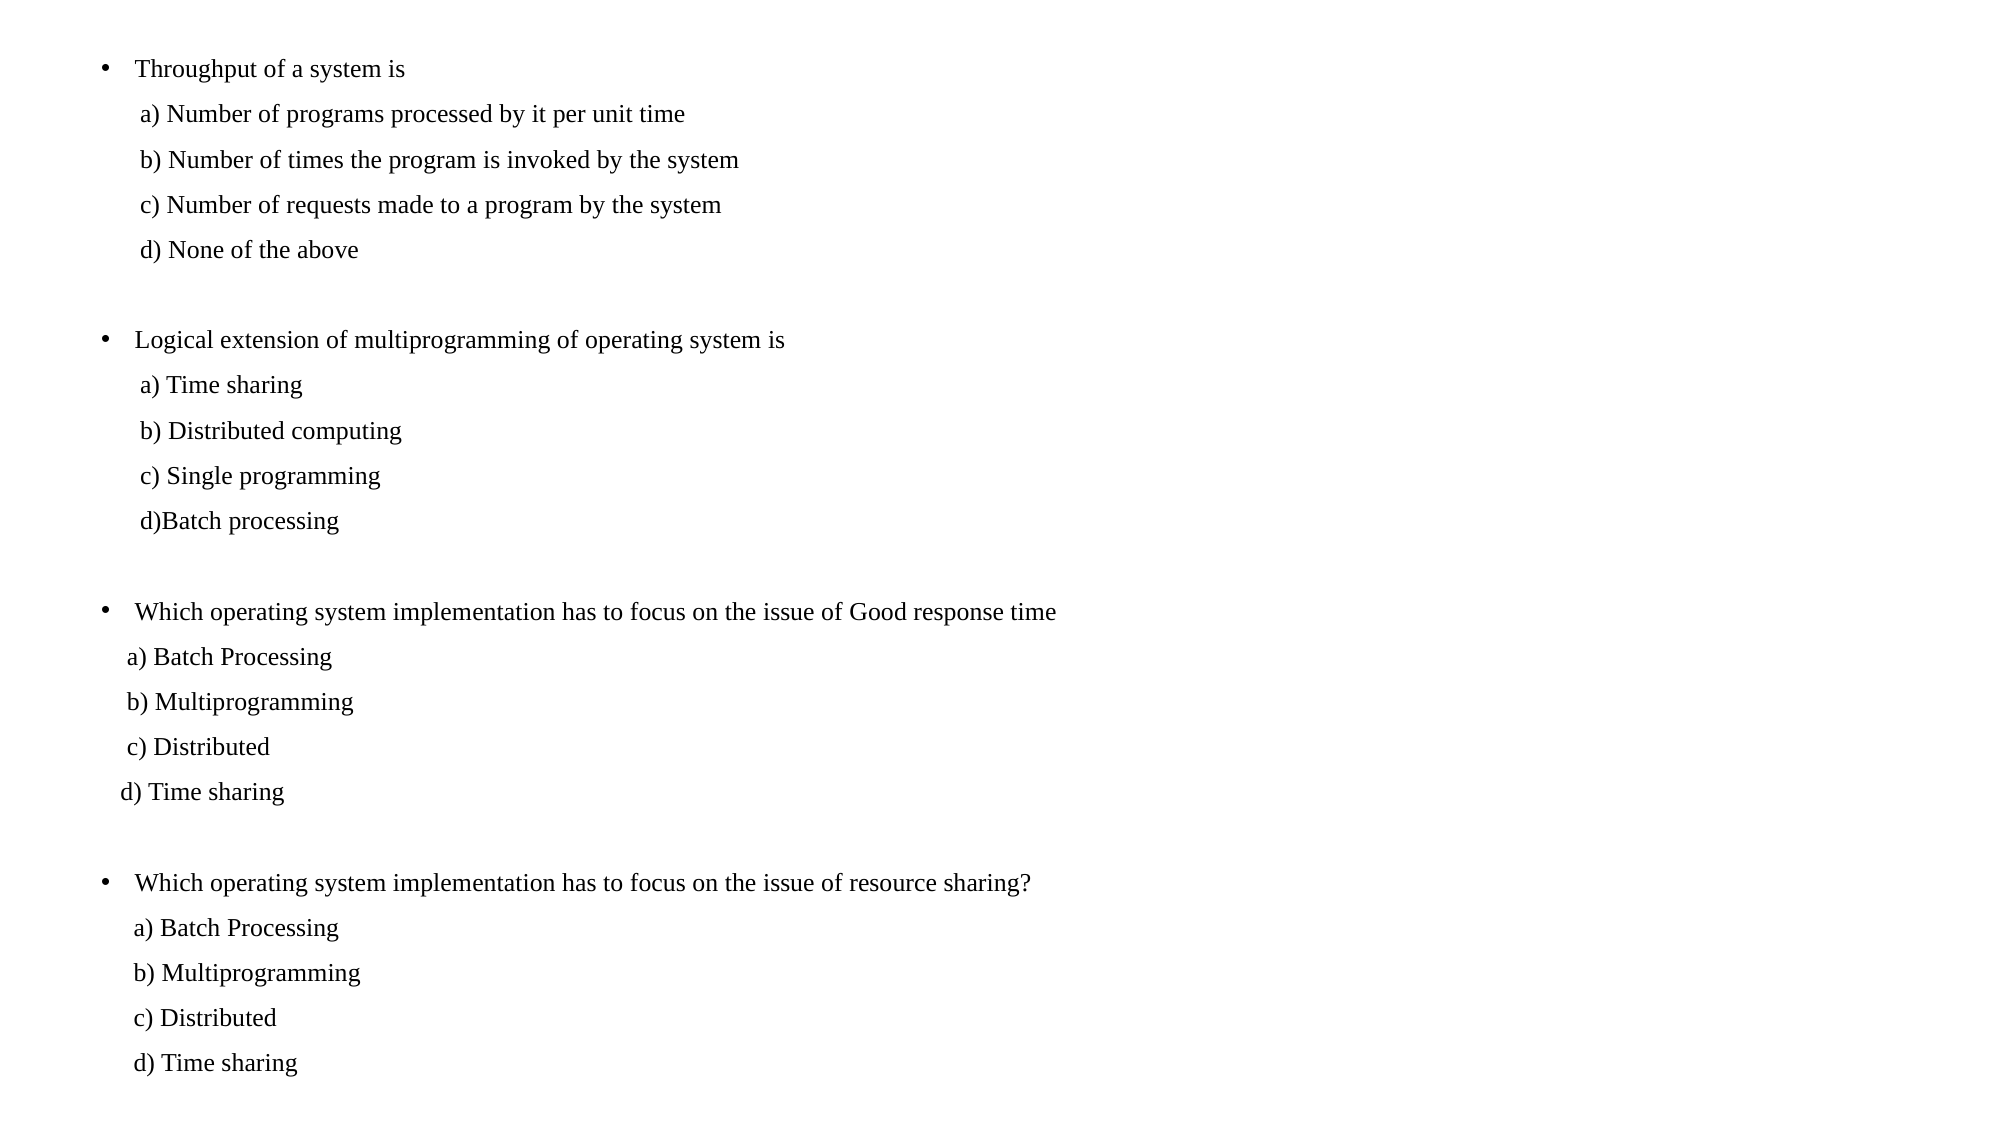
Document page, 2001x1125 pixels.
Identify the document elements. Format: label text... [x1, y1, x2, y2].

list Throughput of a system is a) Number of programs processed by it per unit time b) Number of times the program is invoked by the system c) Number of requests made to a program by the system d) None of the above Logical extension of multiprogramming of operating system is a) Time sharing b) Distributed computing c) Single programming d)Batch processing Which operating system implementation has to focus on the issue of Good response time a) Batch Processing b) Multiprogramming c) Distributed d) Time sharing Which operating system implementation has to focus on the issue of resource sharing? a) Batch Processing b) Multiprogramming c) Distributed d) Time sharing [85, 47, 1811, 1087]
